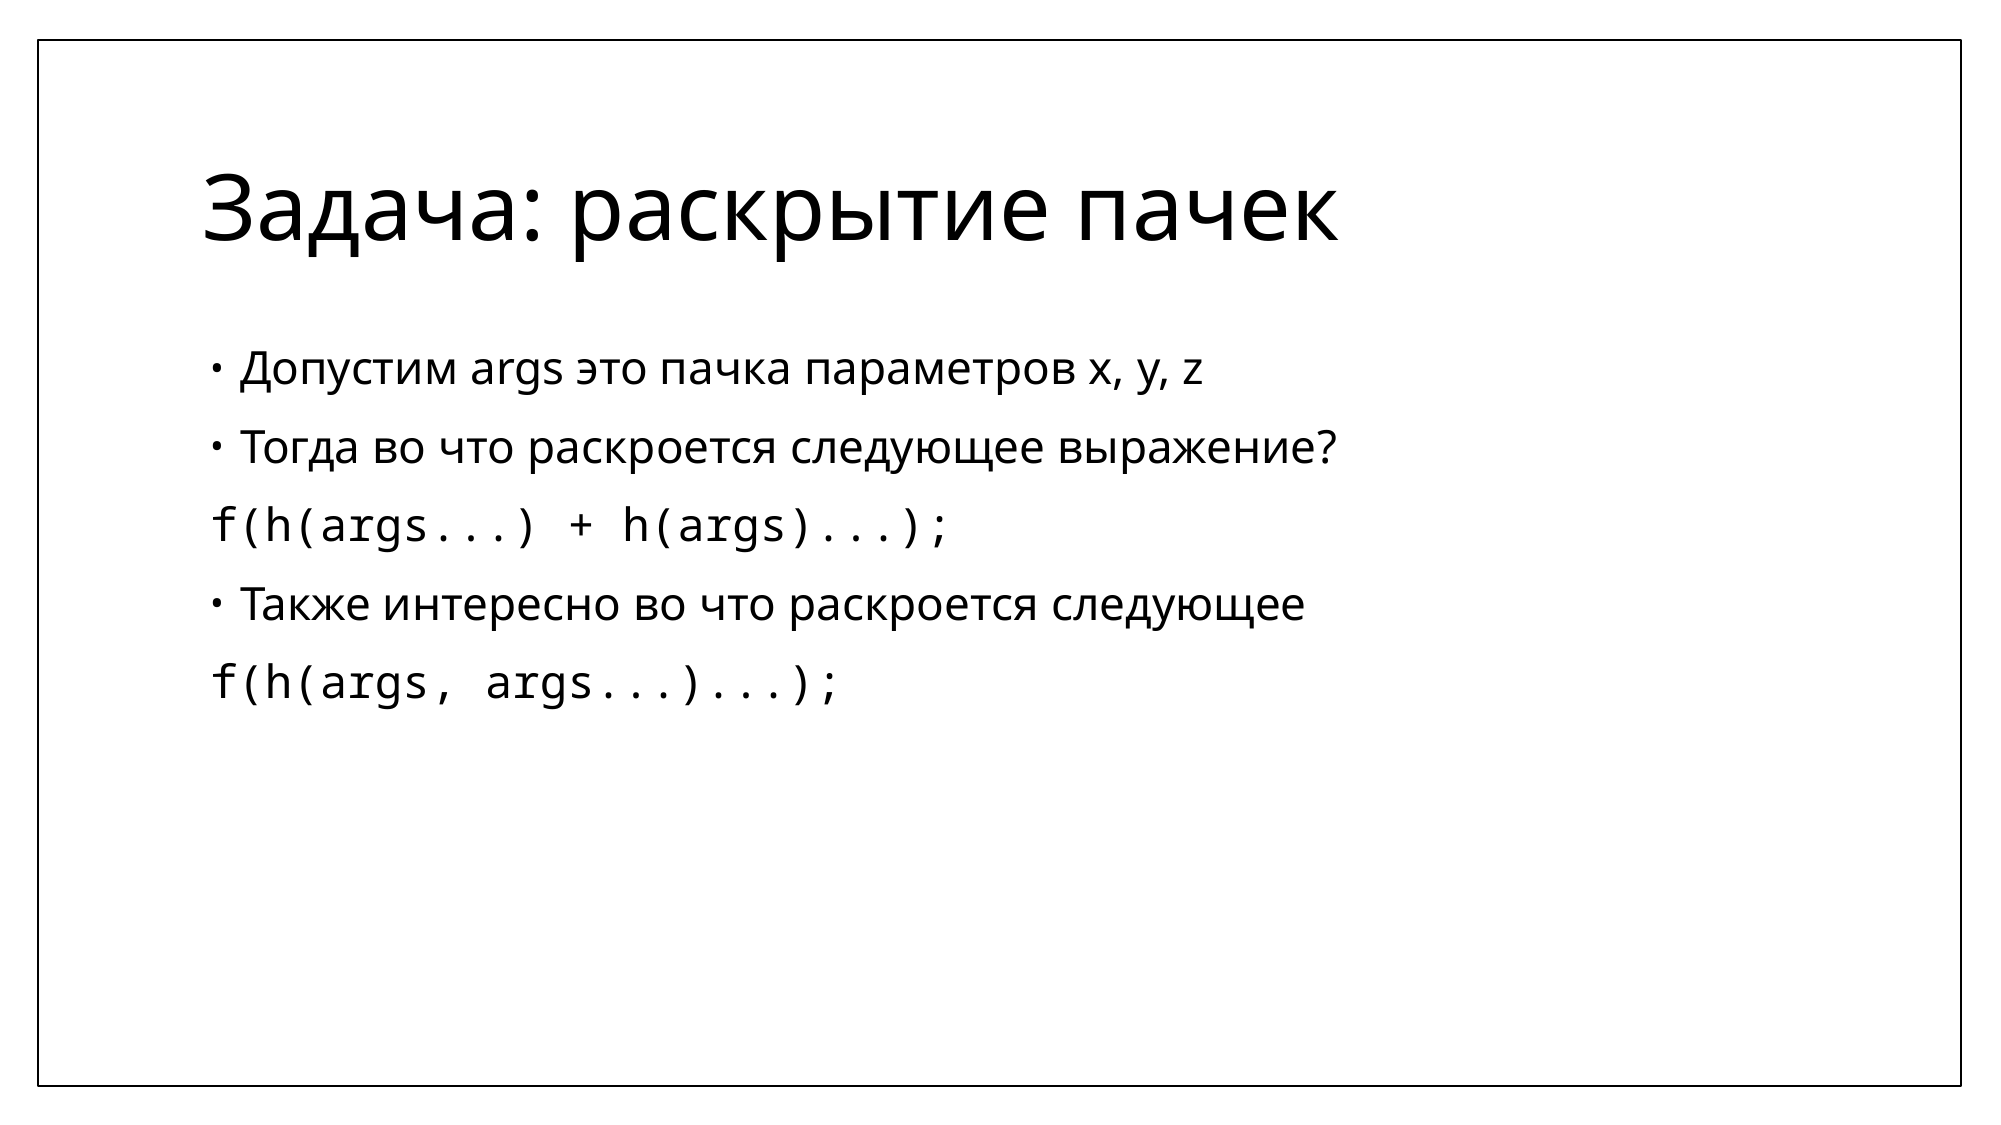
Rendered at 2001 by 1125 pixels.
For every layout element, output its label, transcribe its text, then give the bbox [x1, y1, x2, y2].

list Допустим args это пачка параметров x, y, z Тогда во что раскроется следующее выражение? f(h(args...) + h(args)...); Также интересно во что раскроется следующее f(h(args, args...)...); [187, 337, 1808, 1000]
title Задача: раскрытие пачек [187, 99, 1808, 323]
